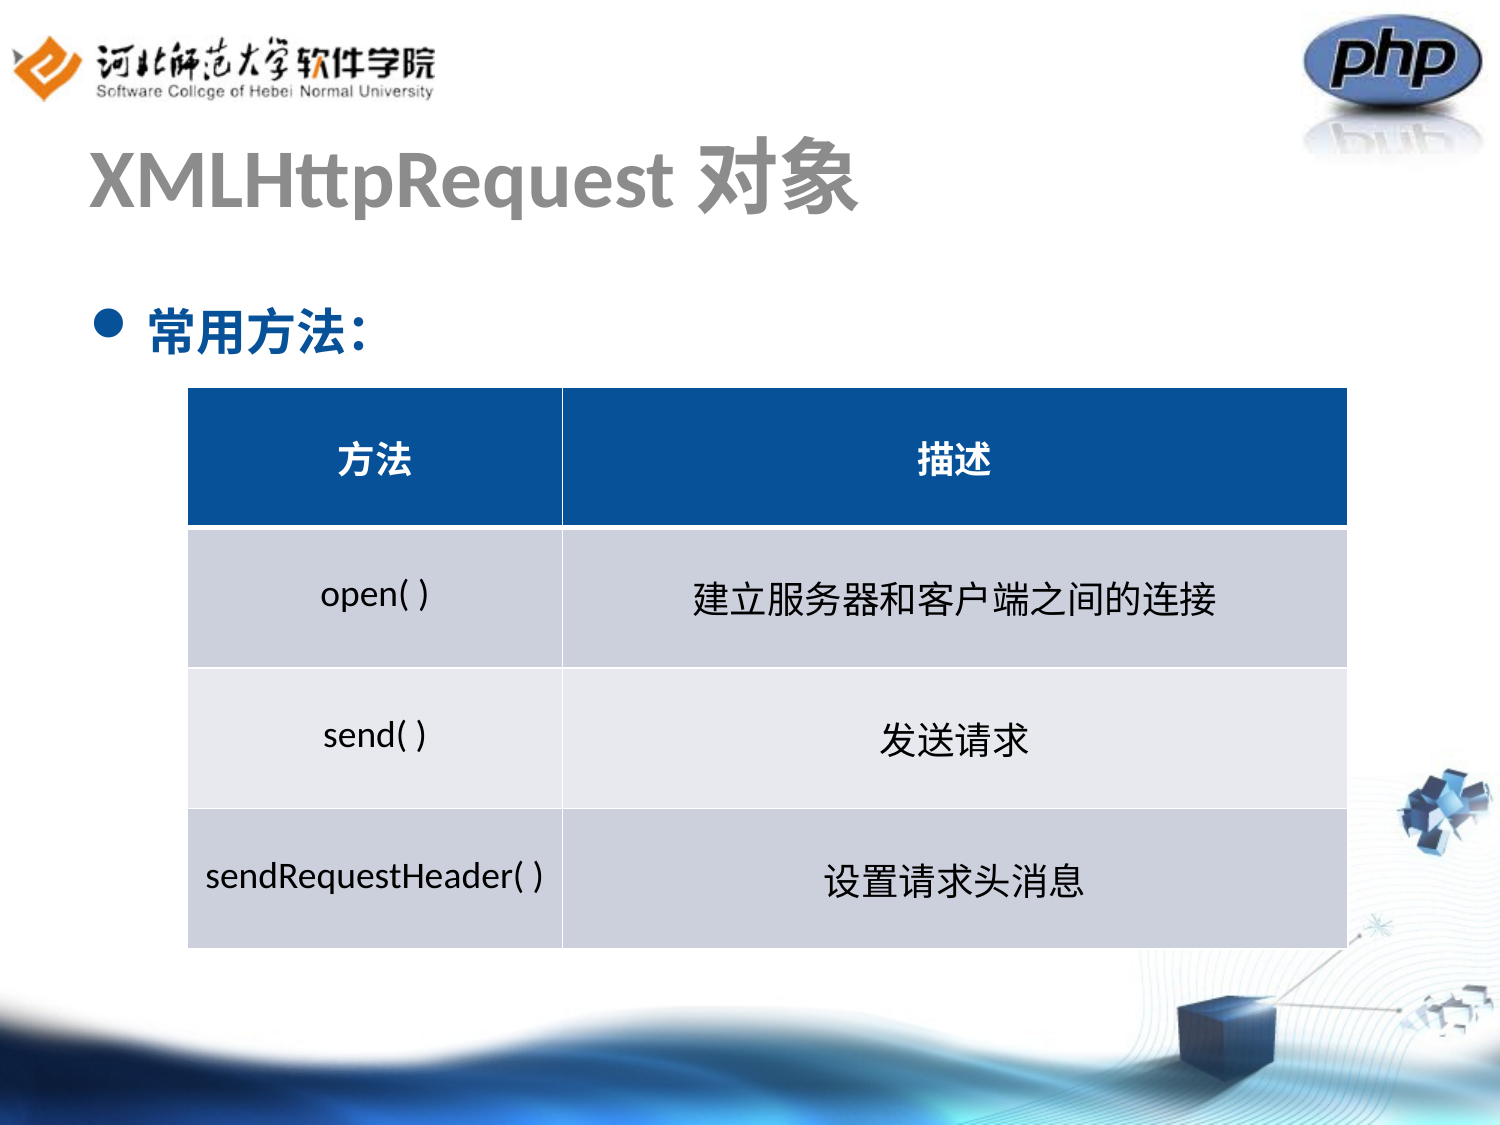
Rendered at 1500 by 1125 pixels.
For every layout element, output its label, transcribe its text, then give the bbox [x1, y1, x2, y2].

table_cell send( ) [188, 669, 562, 808]
table_cell sendRequestHeader( ) [188, 809, 562, 948]
table_cell 发送请求 [563, 669, 1347, 808]
picture [0, 0, 1500, 1125]
table_cell 设置请求头消息 [563, 809, 1347, 948]
table_header 描述 [563, 388, 1347, 525]
list 常用方法： [75, 262, 1425, 1043]
table_cell 建立服务器和客户端之间的连接 [563, 530, 1347, 667]
table_header 方法 [188, 388, 562, 525]
table_cell open( ) [188, 530, 562, 667]
title XMLHttpRequest对象 [75, 117, 1425, 233]
